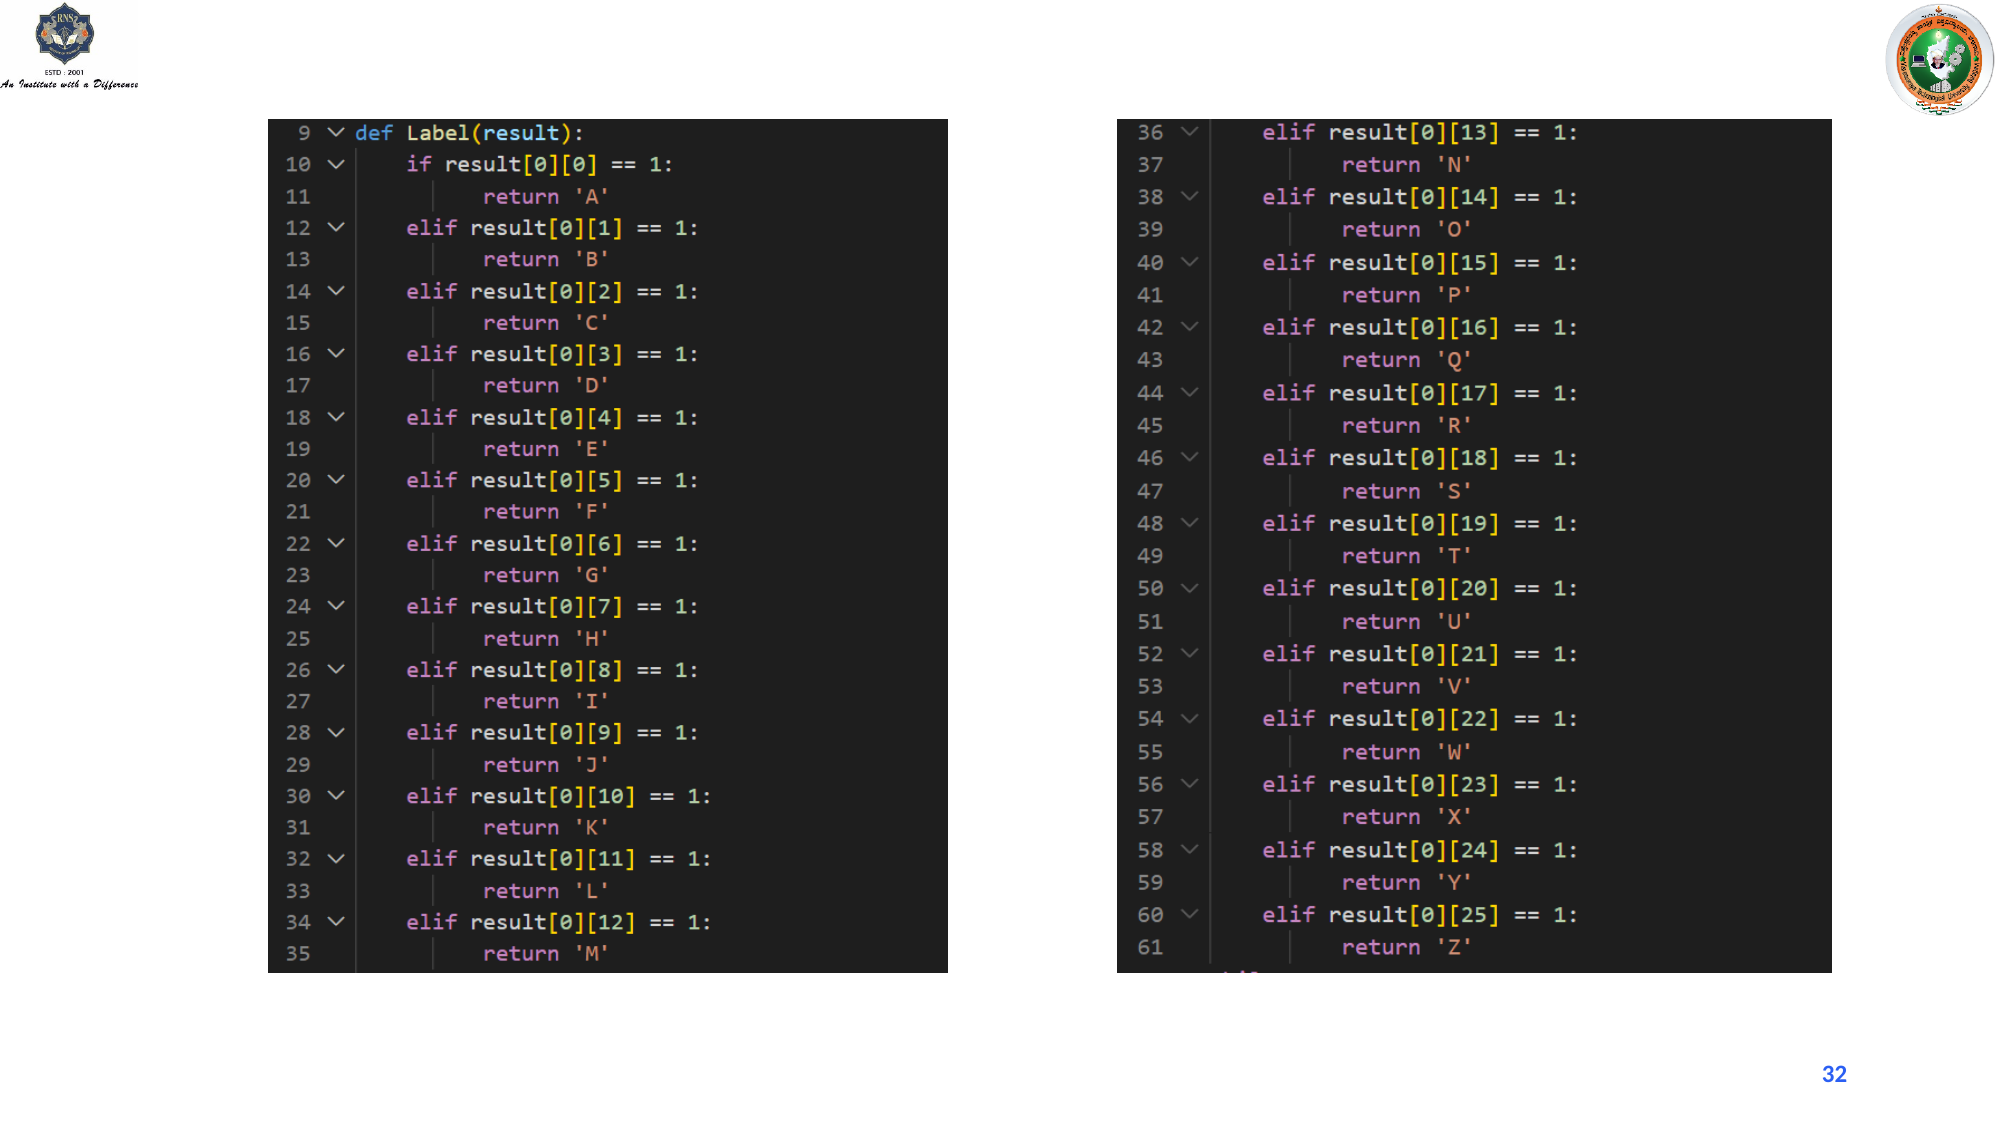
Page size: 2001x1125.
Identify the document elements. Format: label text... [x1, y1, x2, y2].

picture [0, 0, 138, 90]
picture [1882, 2, 1997, 117]
slide_number 32 [1412, 1042, 1863, 1103]
picture [268, 119, 948, 973]
picture [1117, 119, 1832, 973]
